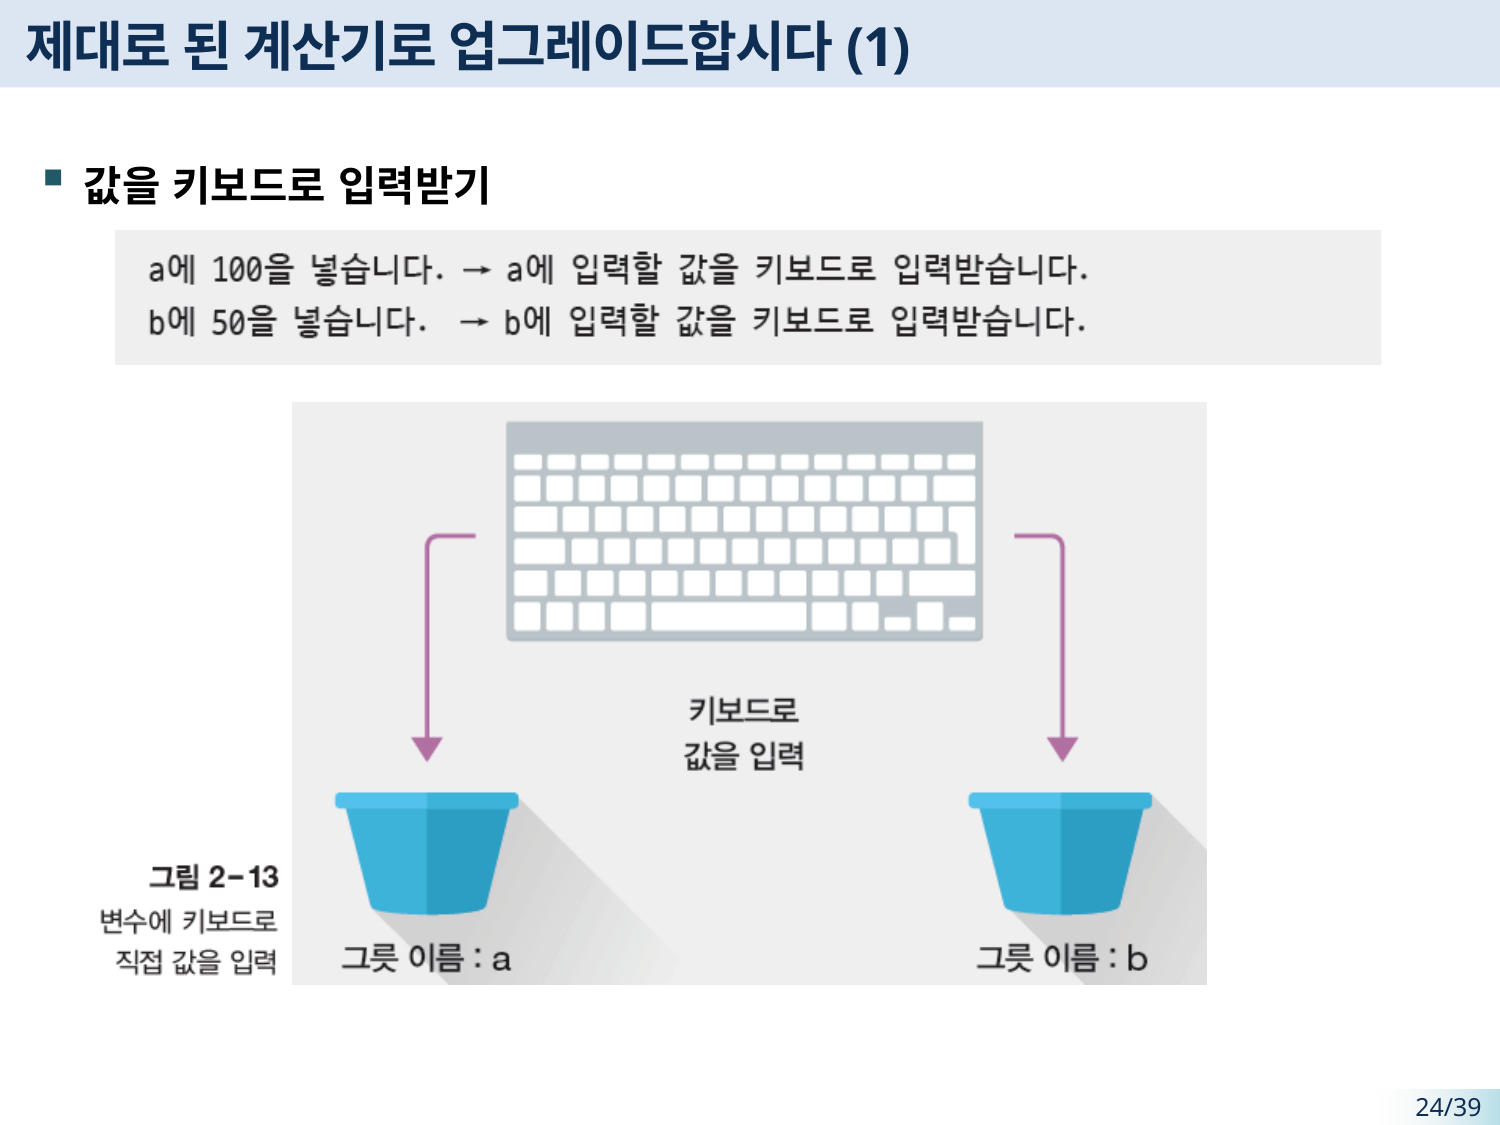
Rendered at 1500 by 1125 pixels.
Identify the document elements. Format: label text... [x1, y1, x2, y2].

title 제대로 된 계산기로 업그레이드합시다(1) [10, 5, 1288, 84]
picture [97, 402, 1207, 986]
list 값을 키보드로 입력받기 [10, 126, 1481, 1057]
picture [115, 229, 1383, 365]
